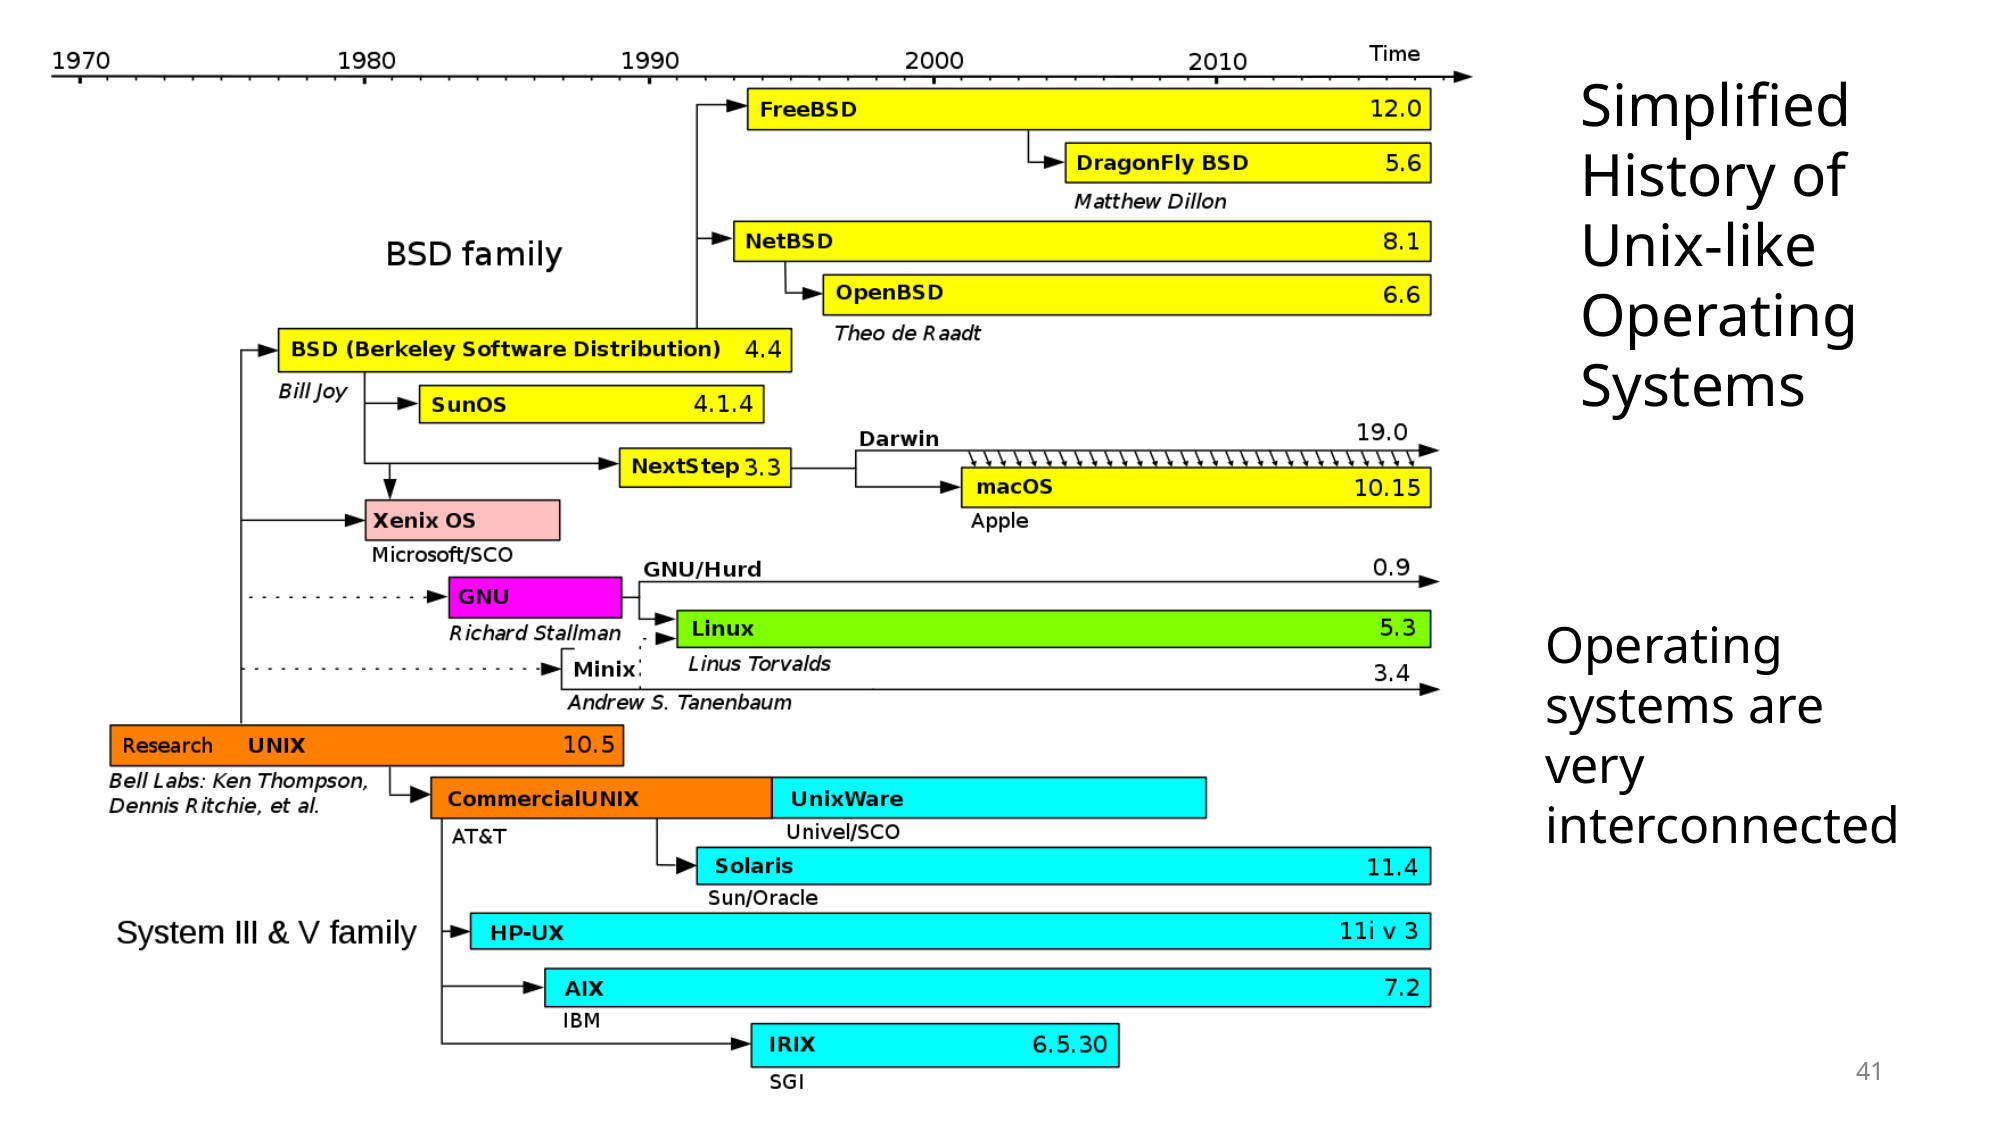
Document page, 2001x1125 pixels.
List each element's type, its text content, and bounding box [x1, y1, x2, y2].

slide_number 41 [1749, 1042, 1900, 1103]
text_box Operating systems are very interconnected [1530, 606, 1938, 861]
picture [32, 11, 1489, 1114]
text_box Simplified History of Unix-like Operating Systems [1565, 60, 1893, 426]
